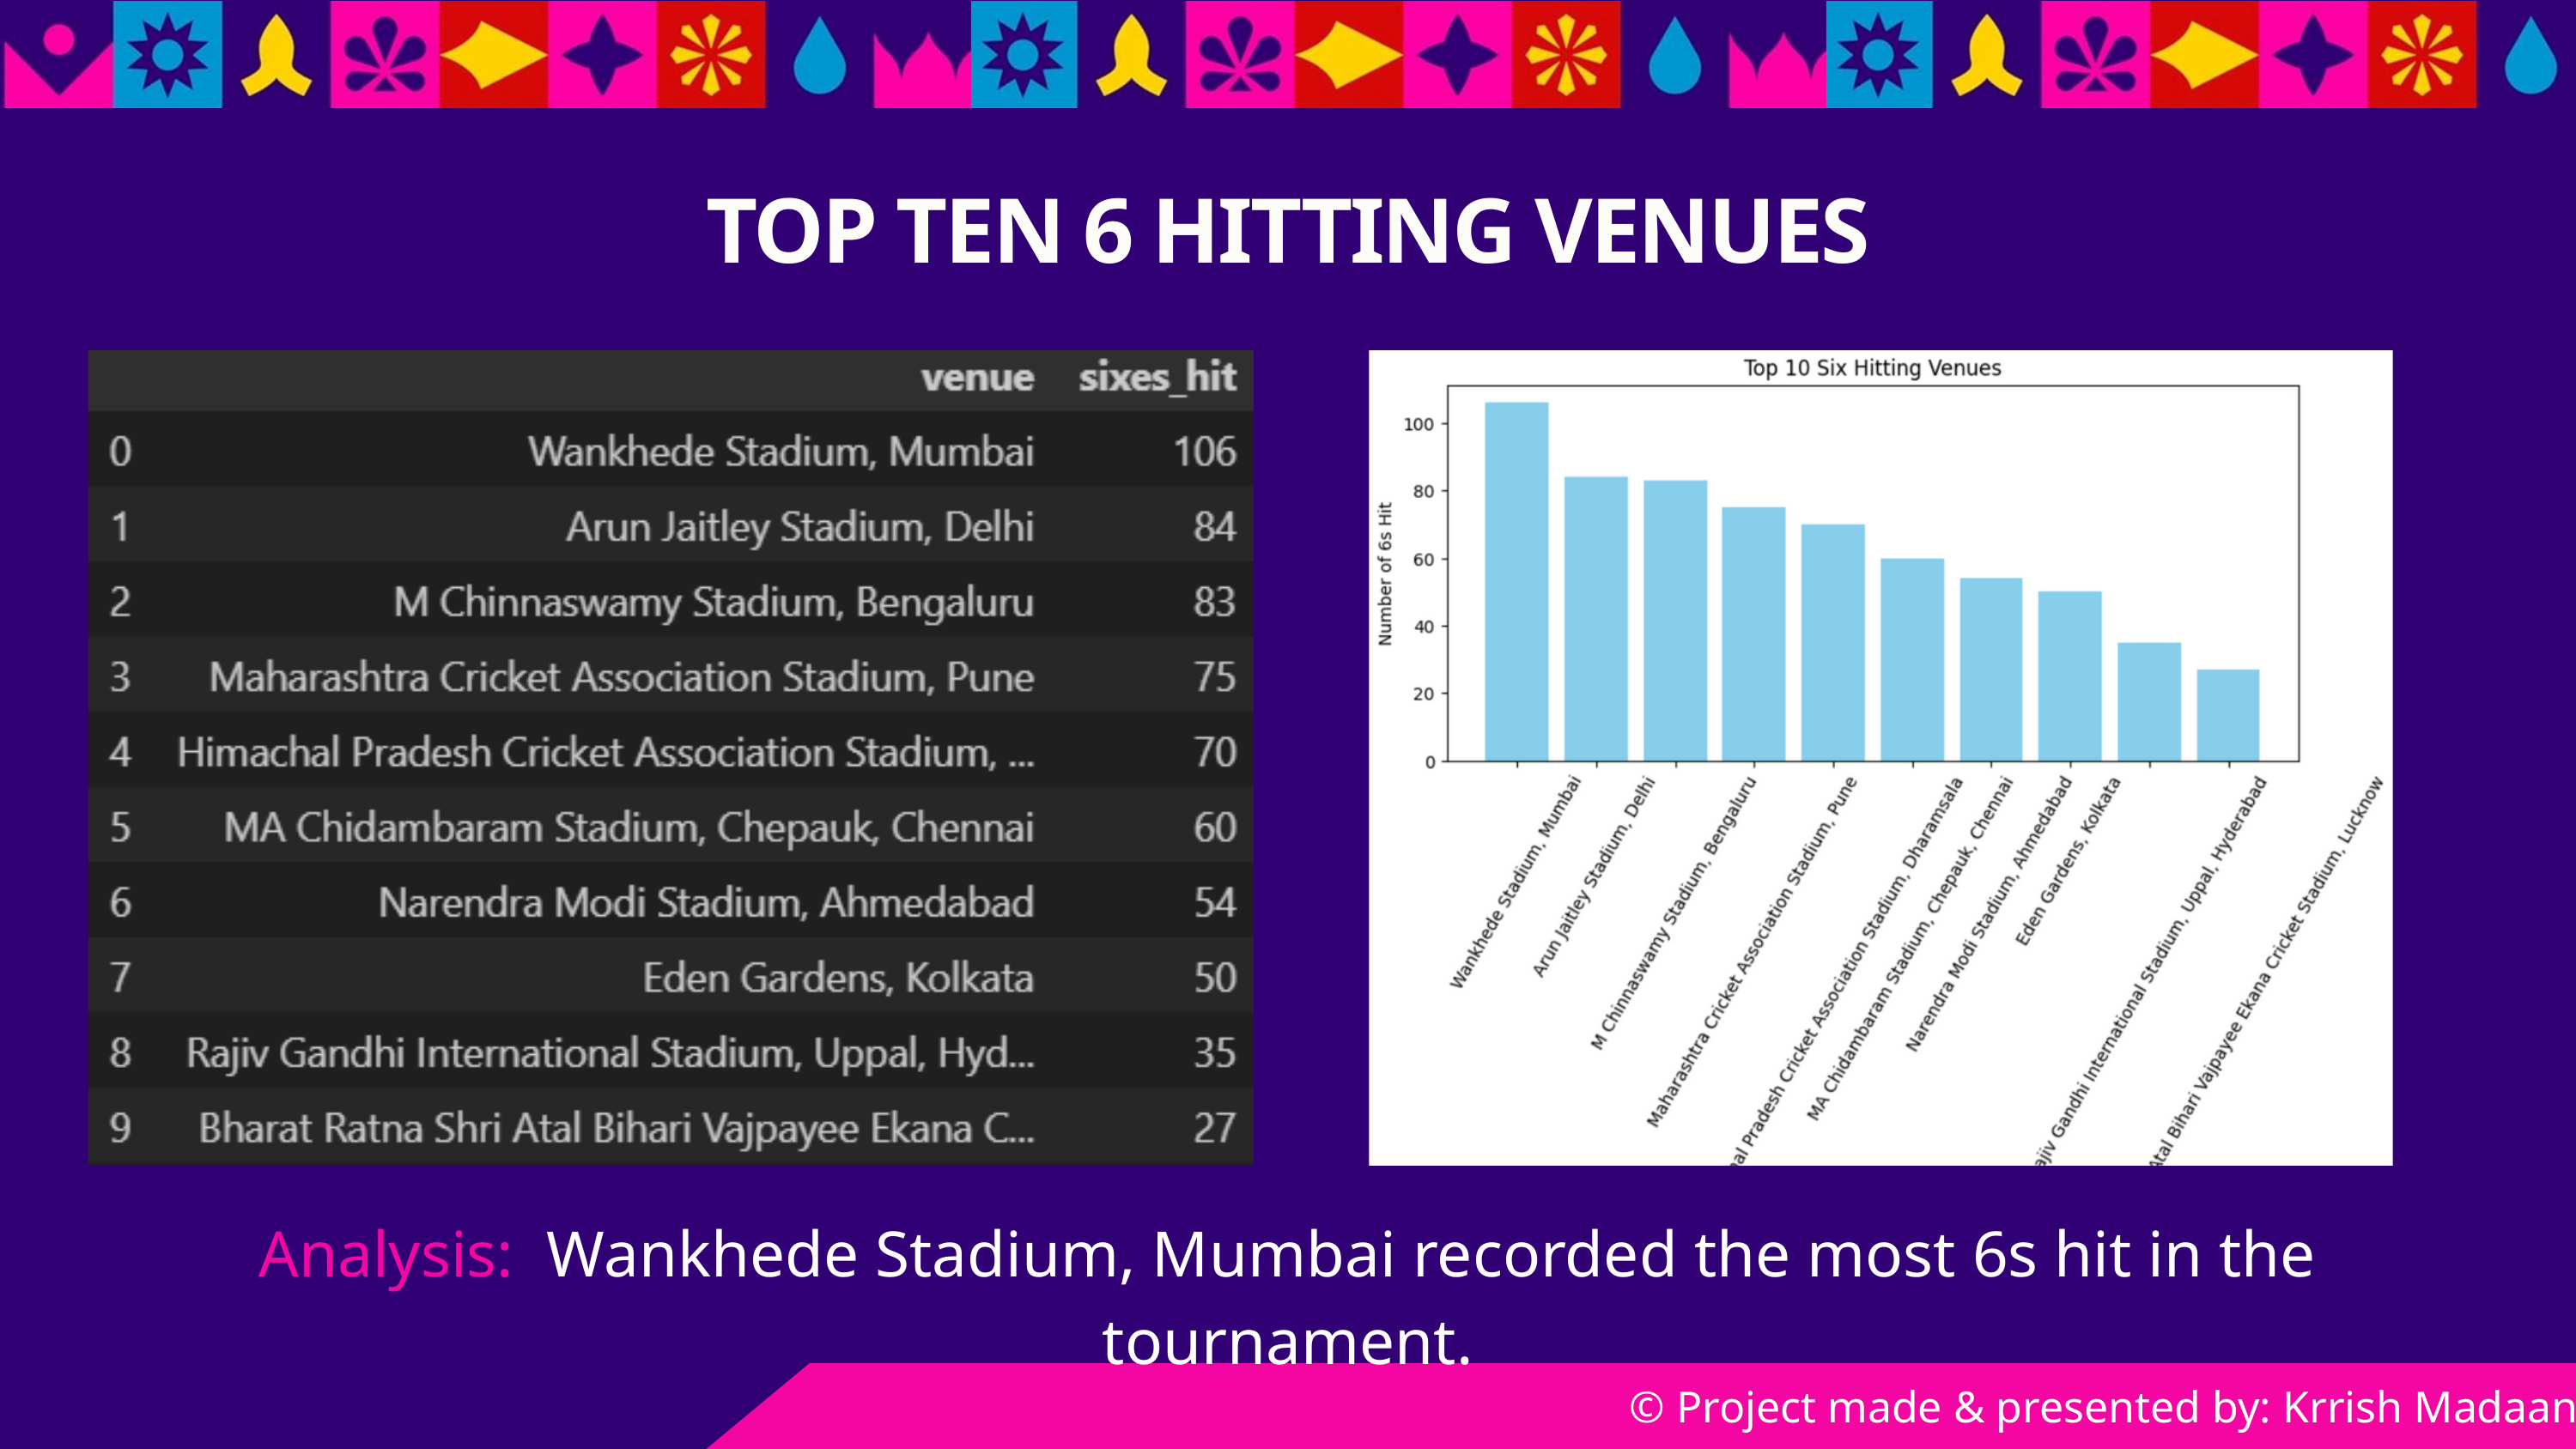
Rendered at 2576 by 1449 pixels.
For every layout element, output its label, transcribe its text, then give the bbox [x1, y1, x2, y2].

text_box [1826, 1, 2576, 108]
text_box [970, 1, 1826, 108]
text_box Analysis: Wankhede Stadium, Mumbai recorded the most 6s hit in the tournament. [105, 1201, 2471, 1377]
text_box [88, 350, 1254, 1167]
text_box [701, 1362, 2576, 1449]
text_box [0, 1, 970, 108]
text_box TOP TEN 6 HITTING VENUES [543, 204, 2032, 282]
text_box [1369, 350, 2393, 1167]
